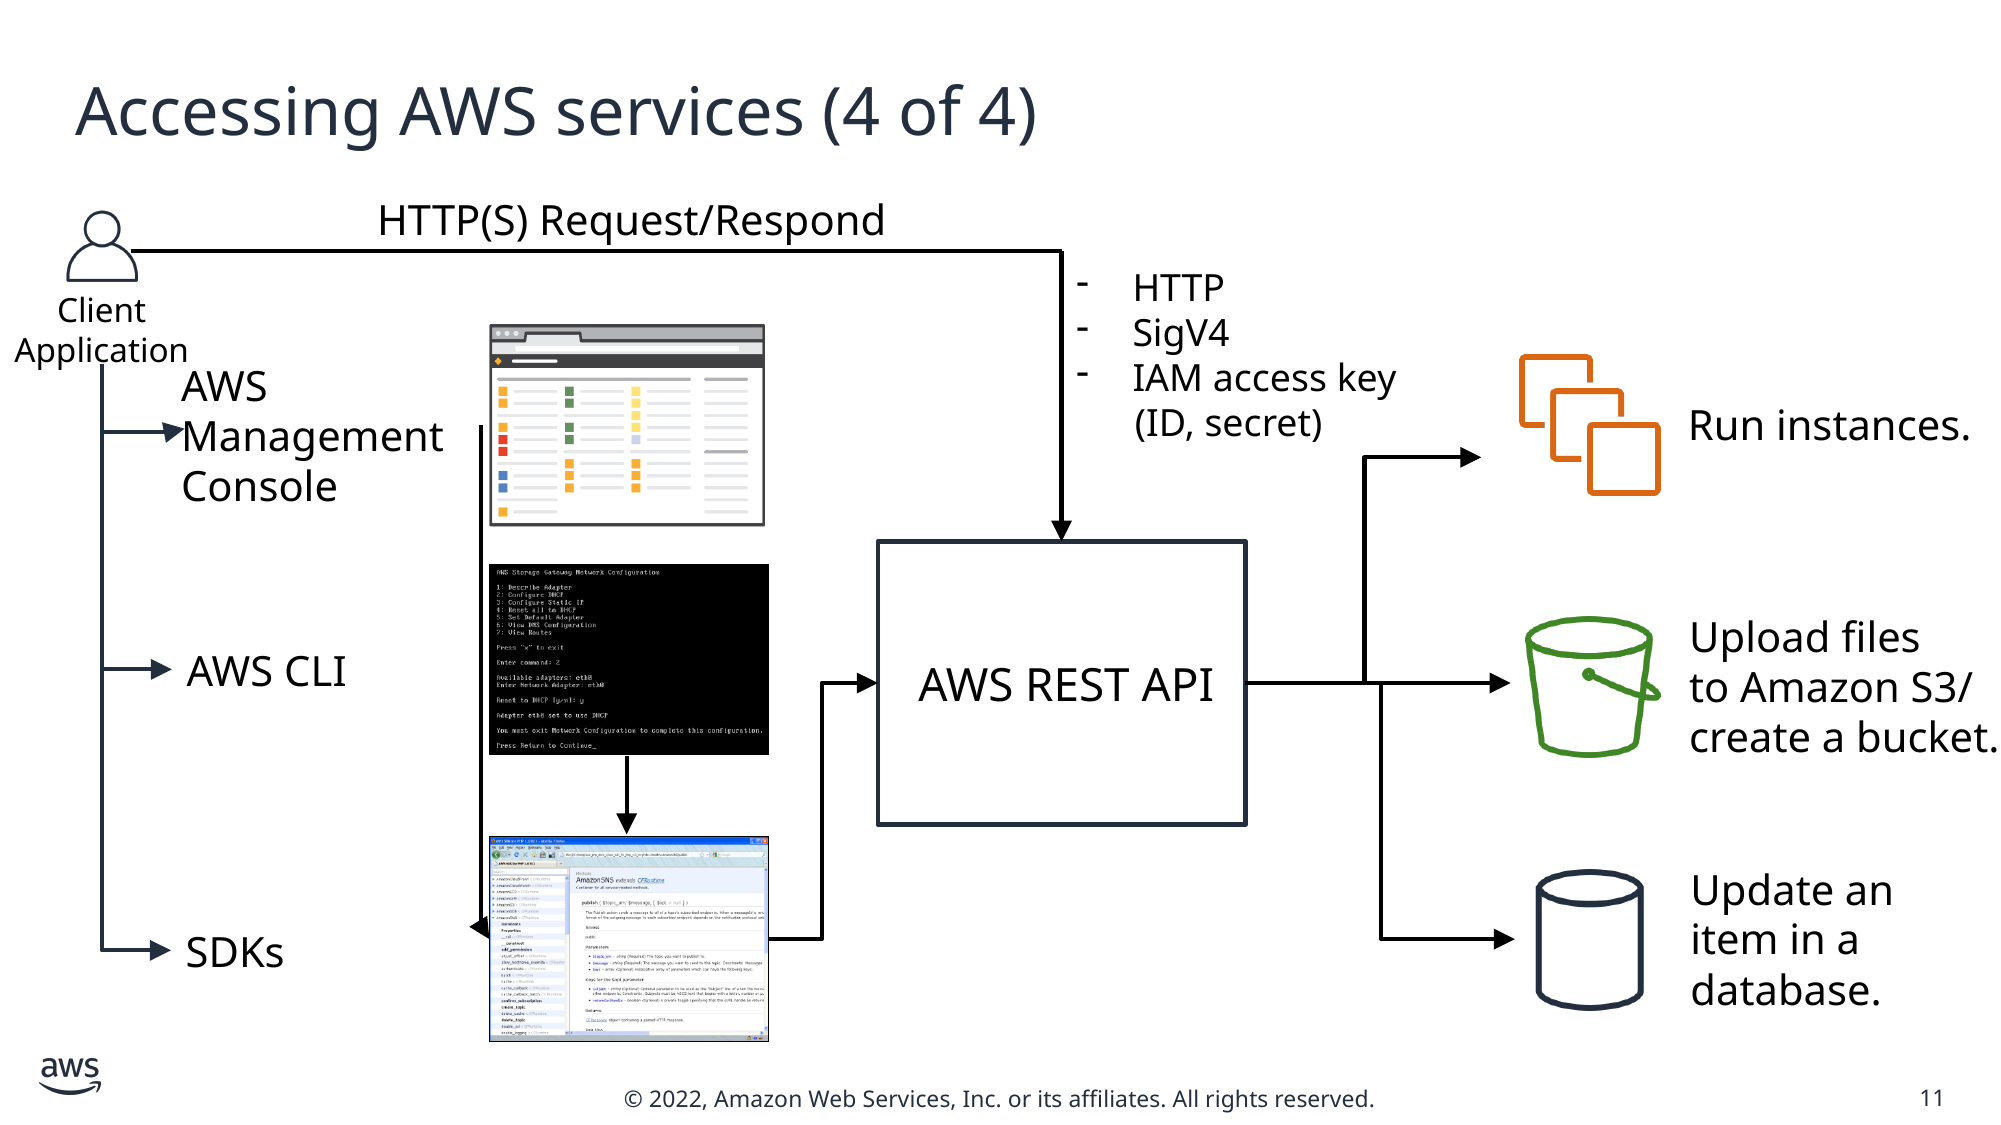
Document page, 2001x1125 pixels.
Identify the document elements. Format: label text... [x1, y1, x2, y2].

slide_number 11 [1881, 1077, 1961, 1121]
title Accessing AWS services (4 of 4) [60, 49, 1958, 170]
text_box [7, 186, 2000, 1042]
picture [39, 1058, 101, 1095]
